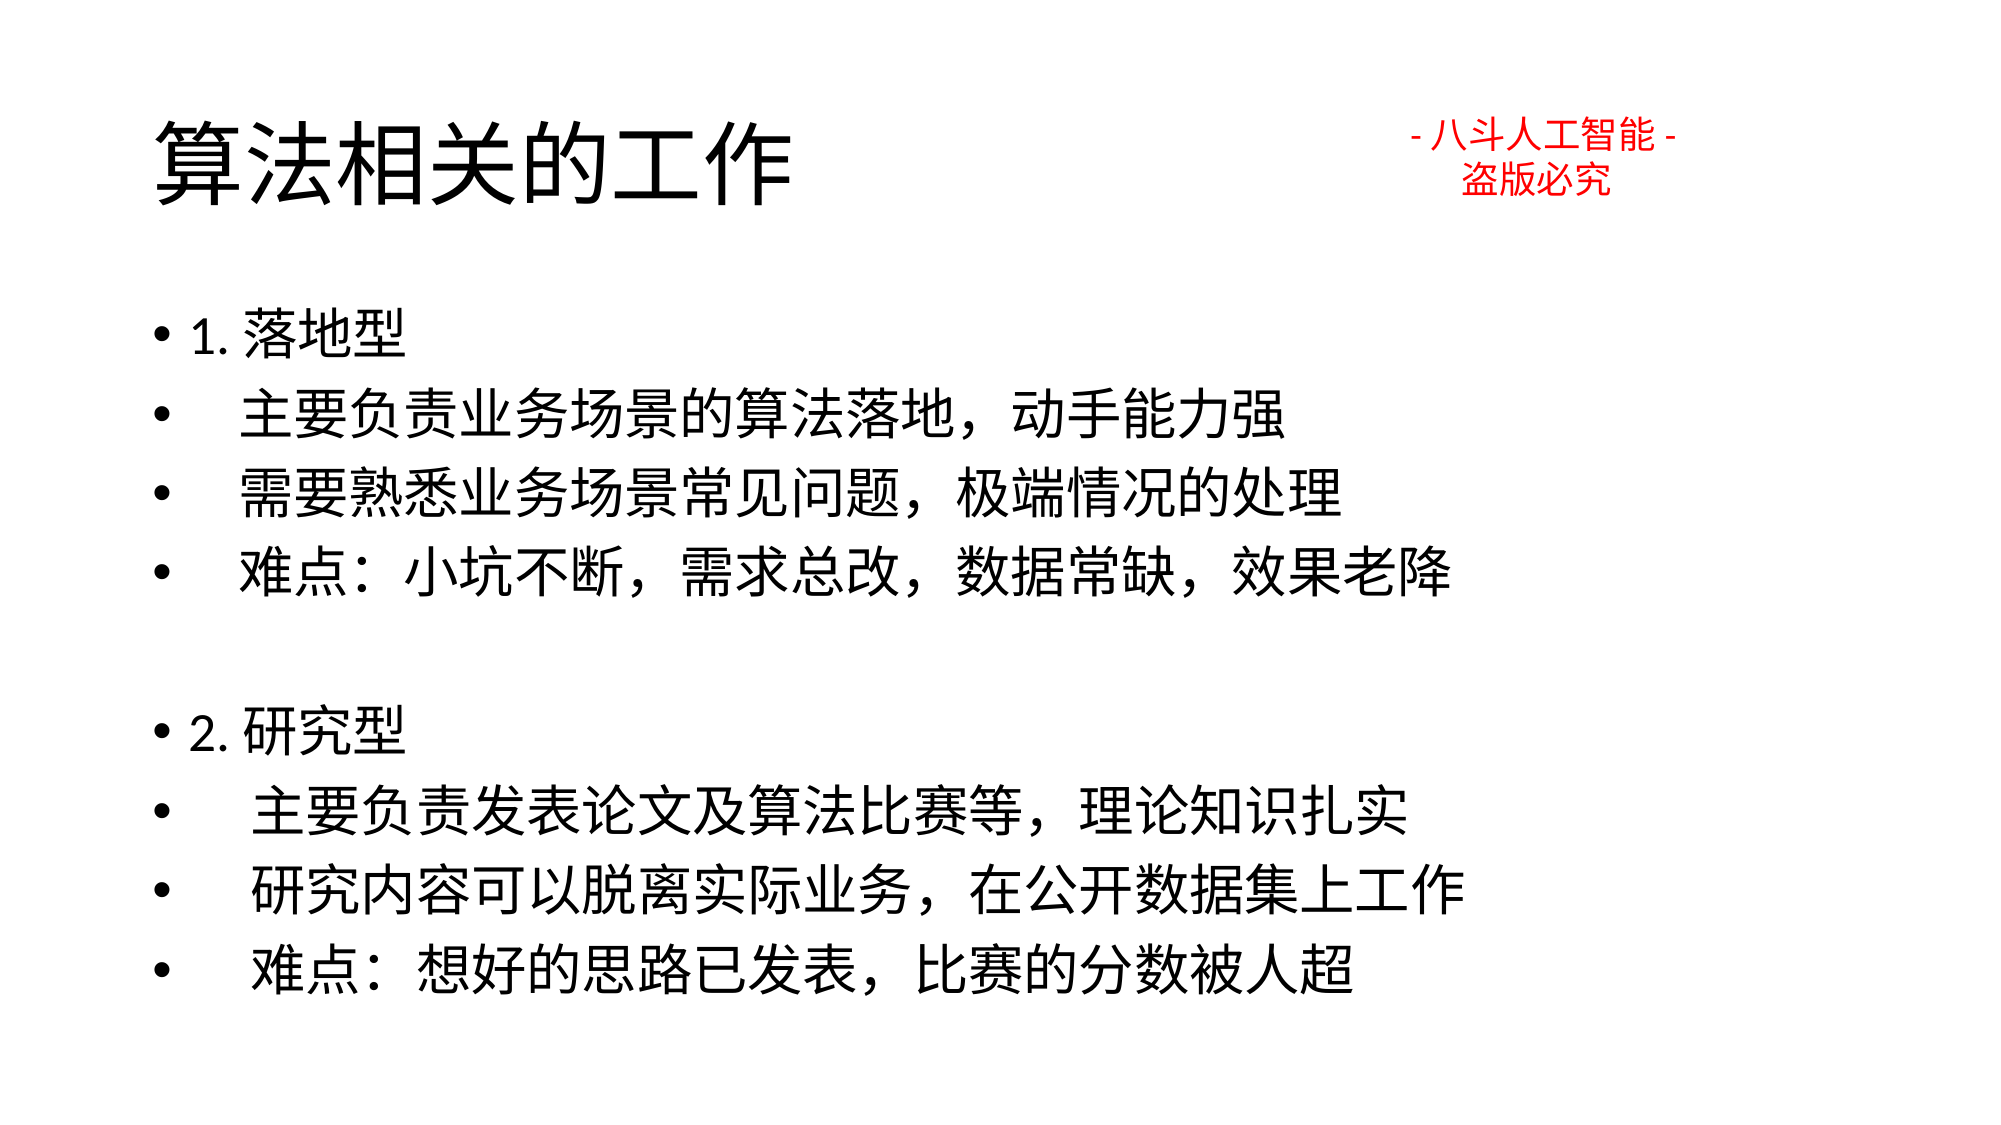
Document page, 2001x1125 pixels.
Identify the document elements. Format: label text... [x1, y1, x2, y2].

list 1.落地型 主要负责业务场景的算法落地，动手能力强 需要熟悉业务场景常见问题，极端情况的处理 难点：小坑不断，需求总改，数据常缺，效果老降 2.研究型 主要负责发表论文及算法比赛等，理论知识扎实 研究内容可以脱离实际业务，在公开数据集上工作 难点：想好的思路已发表，比赛的分数被人超 [137, 299, 1863, 1014]
title 算法相关的工作 [137, 59, 1863, 278]
text_box -八斗人工智能- 盗版必究 [1395, 103, 1750, 208]
